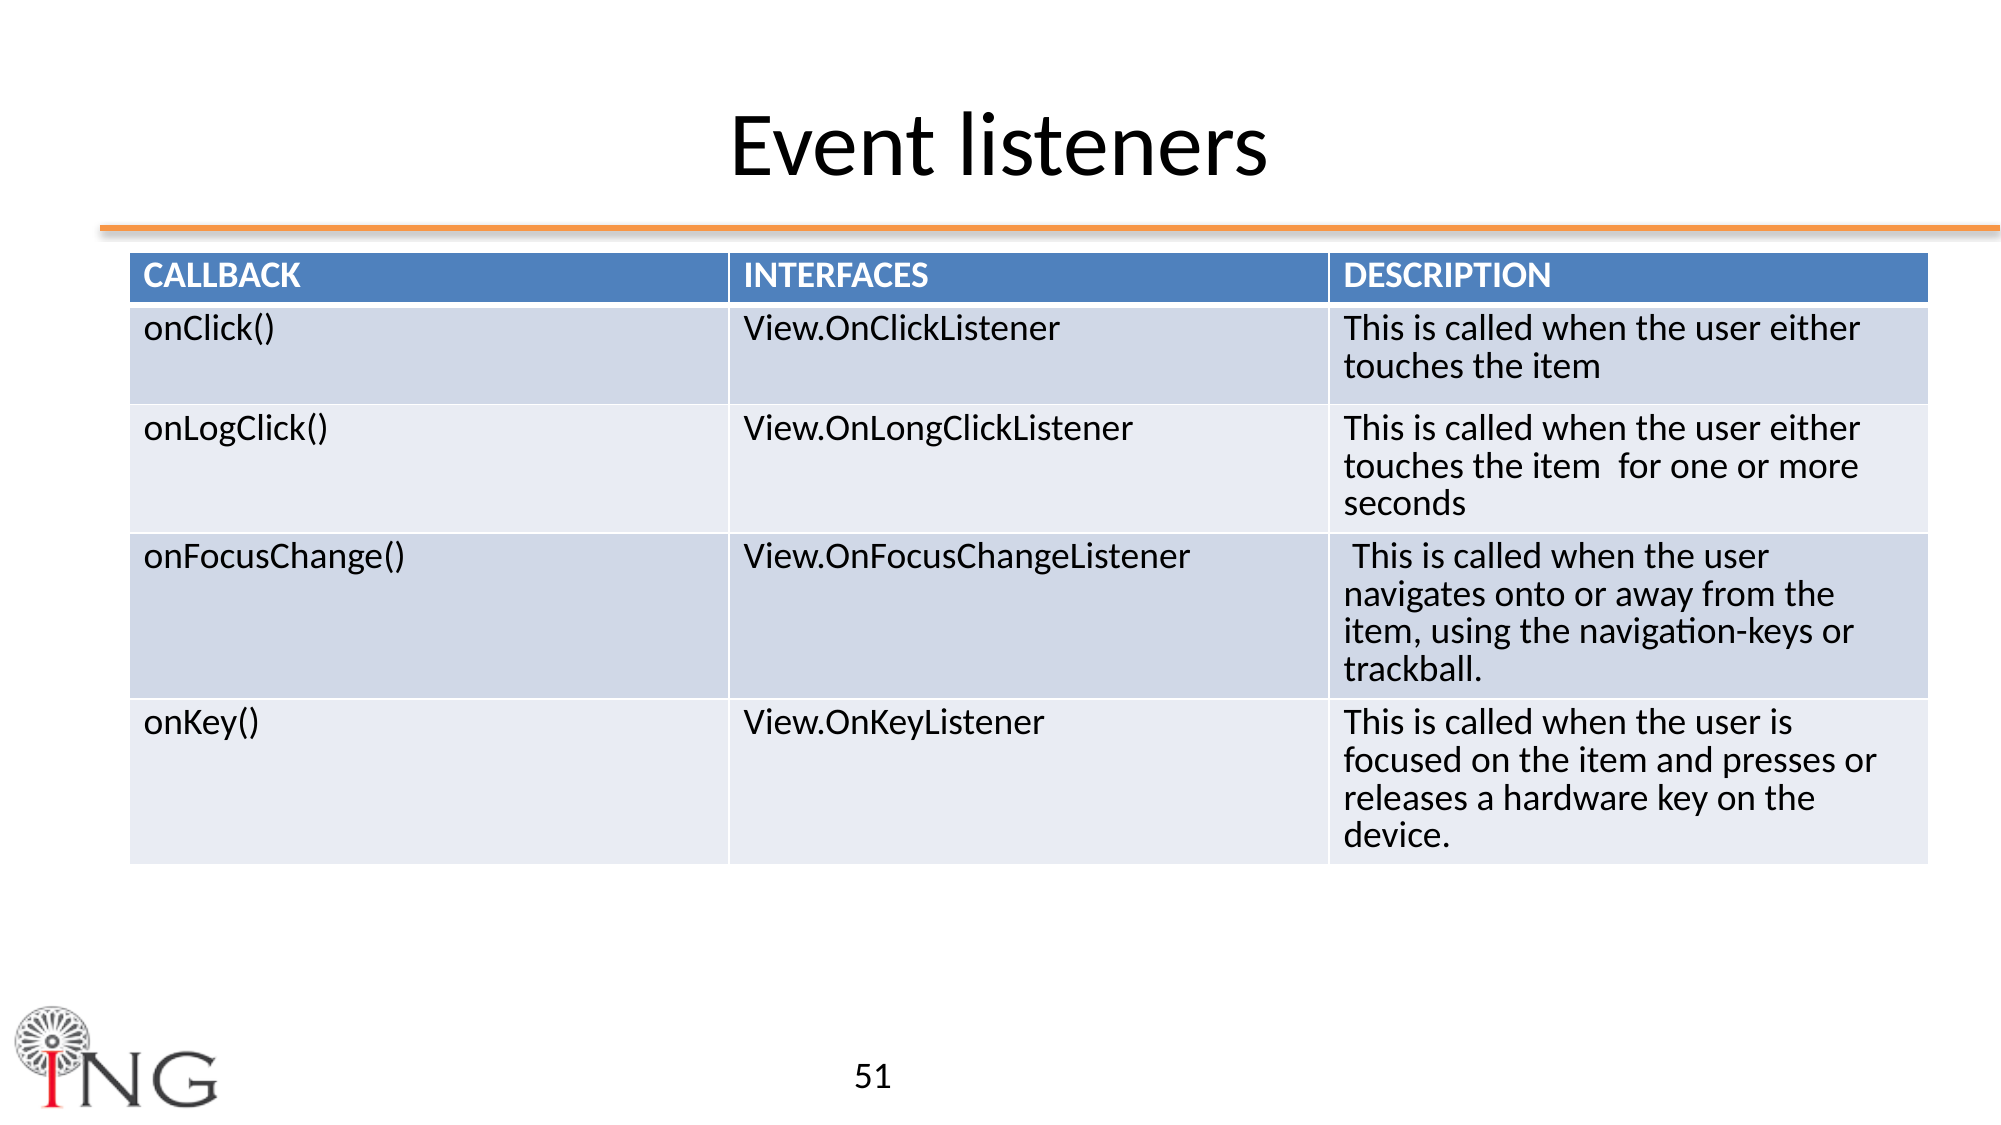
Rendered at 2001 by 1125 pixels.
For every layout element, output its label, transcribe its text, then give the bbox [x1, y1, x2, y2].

table_cell onClick() [130, 308, 728, 404]
picture [0, 987, 244, 1125]
table_cell View.OnClickListener [730, 308, 1328, 404]
table_cell This is called when the user either touches the item for one or more seconds [1330, 405, 1928, 532]
table_header CALLBACK [130, 253, 728, 302]
table_cell onLogClick() [130, 405, 728, 532]
slide_number 51 [839, 1043, 1900, 1104]
table_cell View.OnFocusChangeListener [730, 534, 1328, 698]
table_cell This is called when the user navigates onto or away from the item, using the navigation-keys or trackball. [1330, 534, 1928, 698]
title Event listeners [99, 45, 1900, 233]
table_header INTERFACES [730, 253, 1328, 302]
table_header DESCRIPTION [1330, 253, 1928, 302]
table_cell This is called when the user either touches the item [1330, 308, 1928, 404]
table_cell View.OnKeyListener [730, 700, 1328, 864]
table_cell onFocusChange() [130, 534, 728, 698]
table_cell View.OnLongClickListener [730, 405, 1328, 532]
table_cell This is called when the user is focused on the item and presses or releases a hardware key on the device. [1330, 700, 1928, 864]
table_cell onKey() [130, 700, 728, 864]
